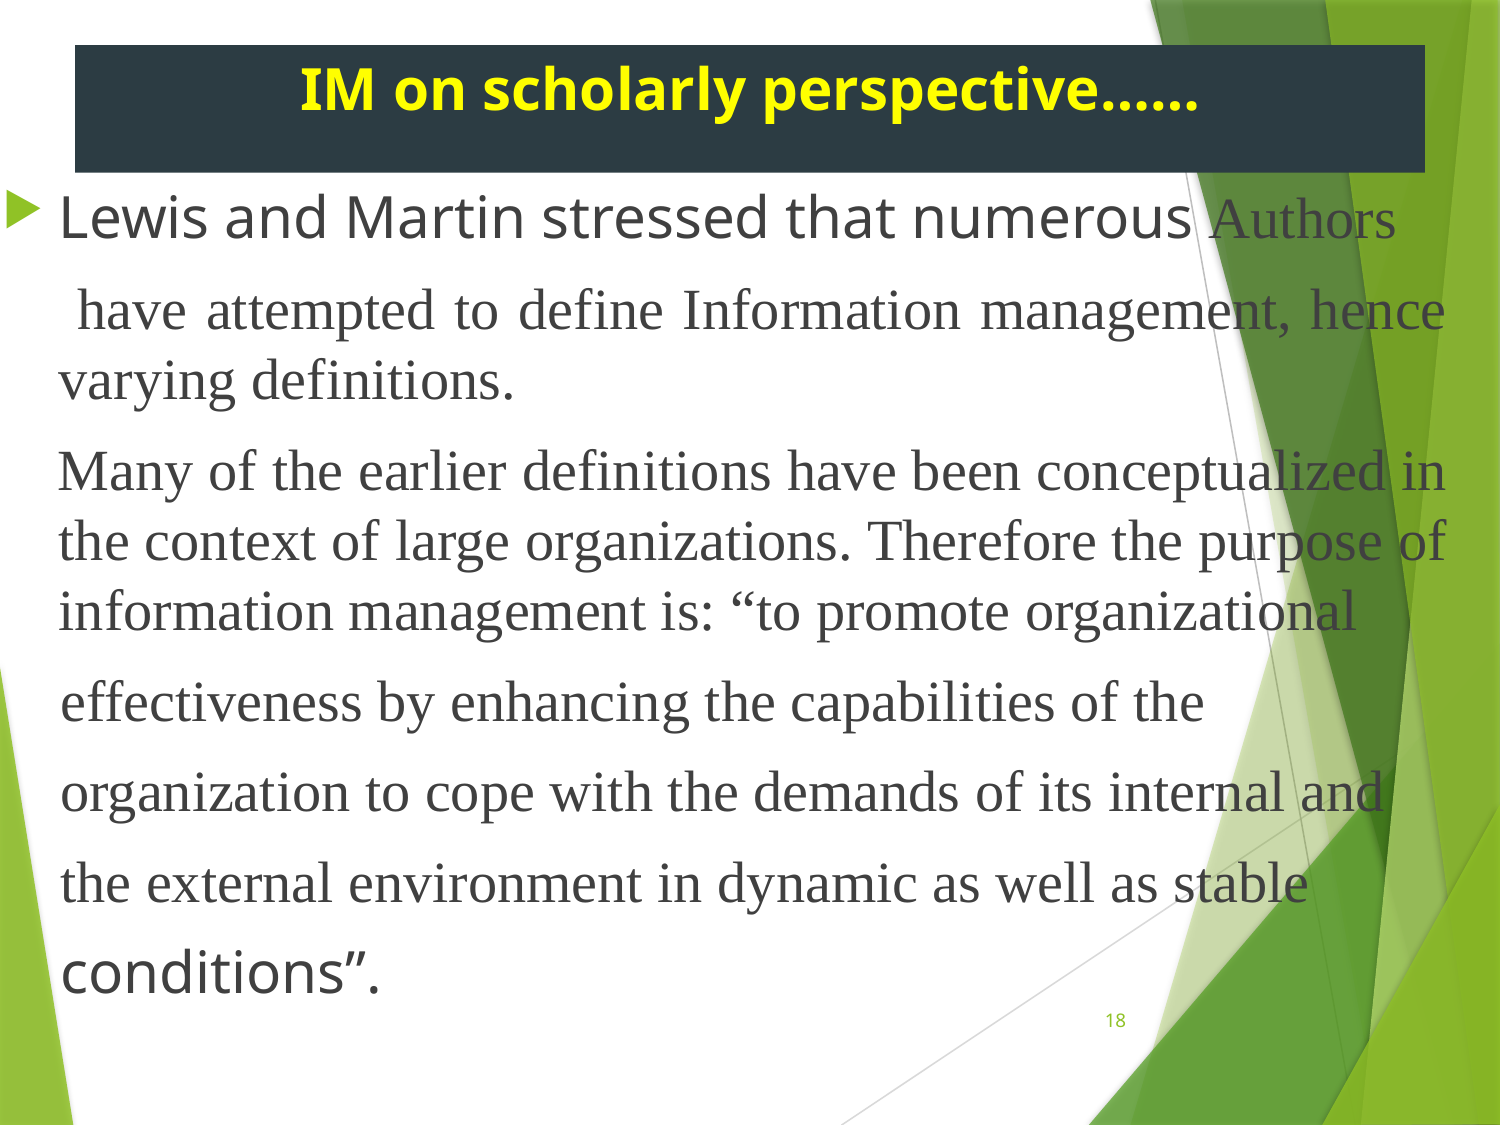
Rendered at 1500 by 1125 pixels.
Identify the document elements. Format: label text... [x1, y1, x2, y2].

slide_number 18 [1057, 991, 1142, 1051]
title IM on scholarly perspective…… [75, 45, 1425, 172]
list Lewis and Martin stressed that numerous Authors have attempted to define Information management, hence varying definitions. Many of the earlier definitions have been conceptualized in the context of large organizations. Therefore the purpose of information management is: “to promote organizational effectiveness by enhancing the capabilities of the organization to cope with the demands of its internal and the external environment in dynamic as well as stable conditions”. [0, 172, 1463, 1083]
